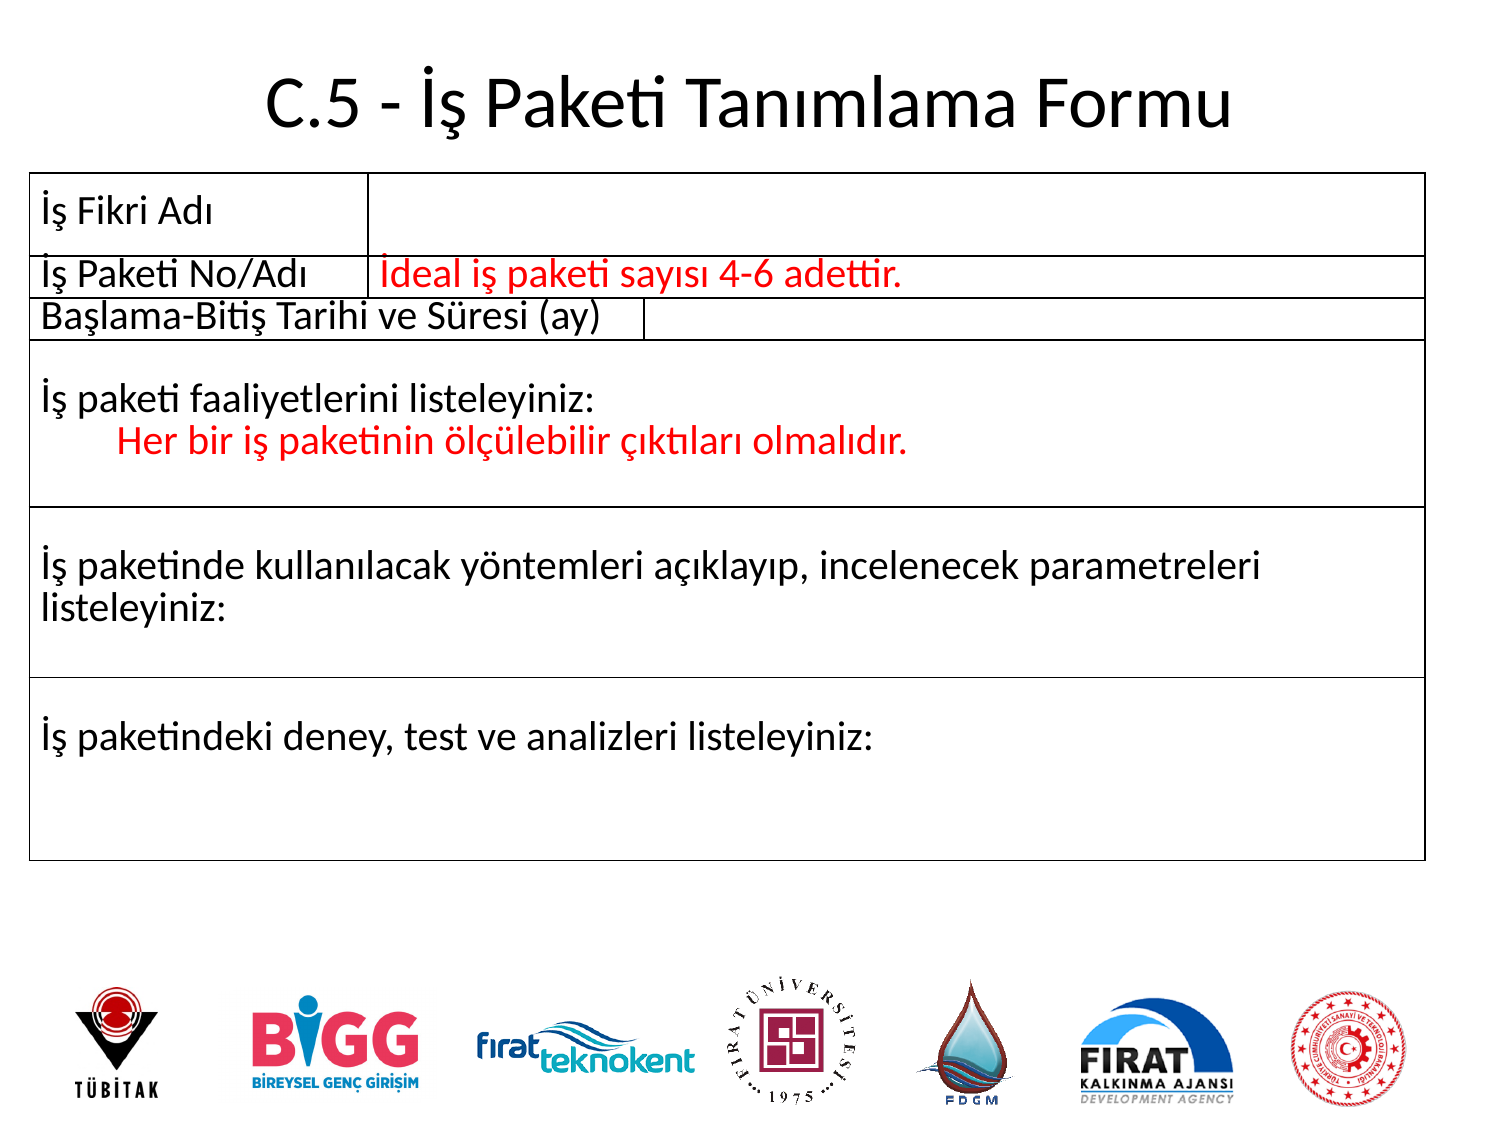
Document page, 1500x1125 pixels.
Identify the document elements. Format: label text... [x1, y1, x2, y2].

table_cell Başlama-Bitiş Tarihi ve Süresi (ay) [30, 299, 643, 339]
table_cell İş paketinde kullanılacak yöntemleri açıklayıp, incelenecek parametreleri listeleyiniz: [30, 508, 1424, 677]
picture [75, 987, 158, 1098]
title C.5 - İş Paketi Tanımlama Formu [75, 45, 1425, 172]
picture [707, 974, 869, 1109]
table_cell İdeal iş paketi sayısı 4-6 adettir. [369, 257, 1424, 297]
picture [1271, 971, 1425, 1125]
picture [218, 987, 437, 1103]
picture [903, 971, 1041, 1109]
table_cell İş paketi faaliyetlerini listeleyiniz: Her bir iş paketinin ölçülebilir çıktıları olmalıdır. [30, 341, 1424, 506]
table_cell İş Paketi No/Adı [30, 257, 367, 297]
table_cell [645, 299, 1424, 339]
picture [1075, 991, 1240, 1109]
picture [477, 1014, 695, 1080]
table_cell İş paketindeki deney, test ve analizleri listeleyiniz: [30, 678, 1424, 860]
table_header [369, 174, 1424, 255]
table_header İş Fikri Adı [30, 174, 367, 255]
